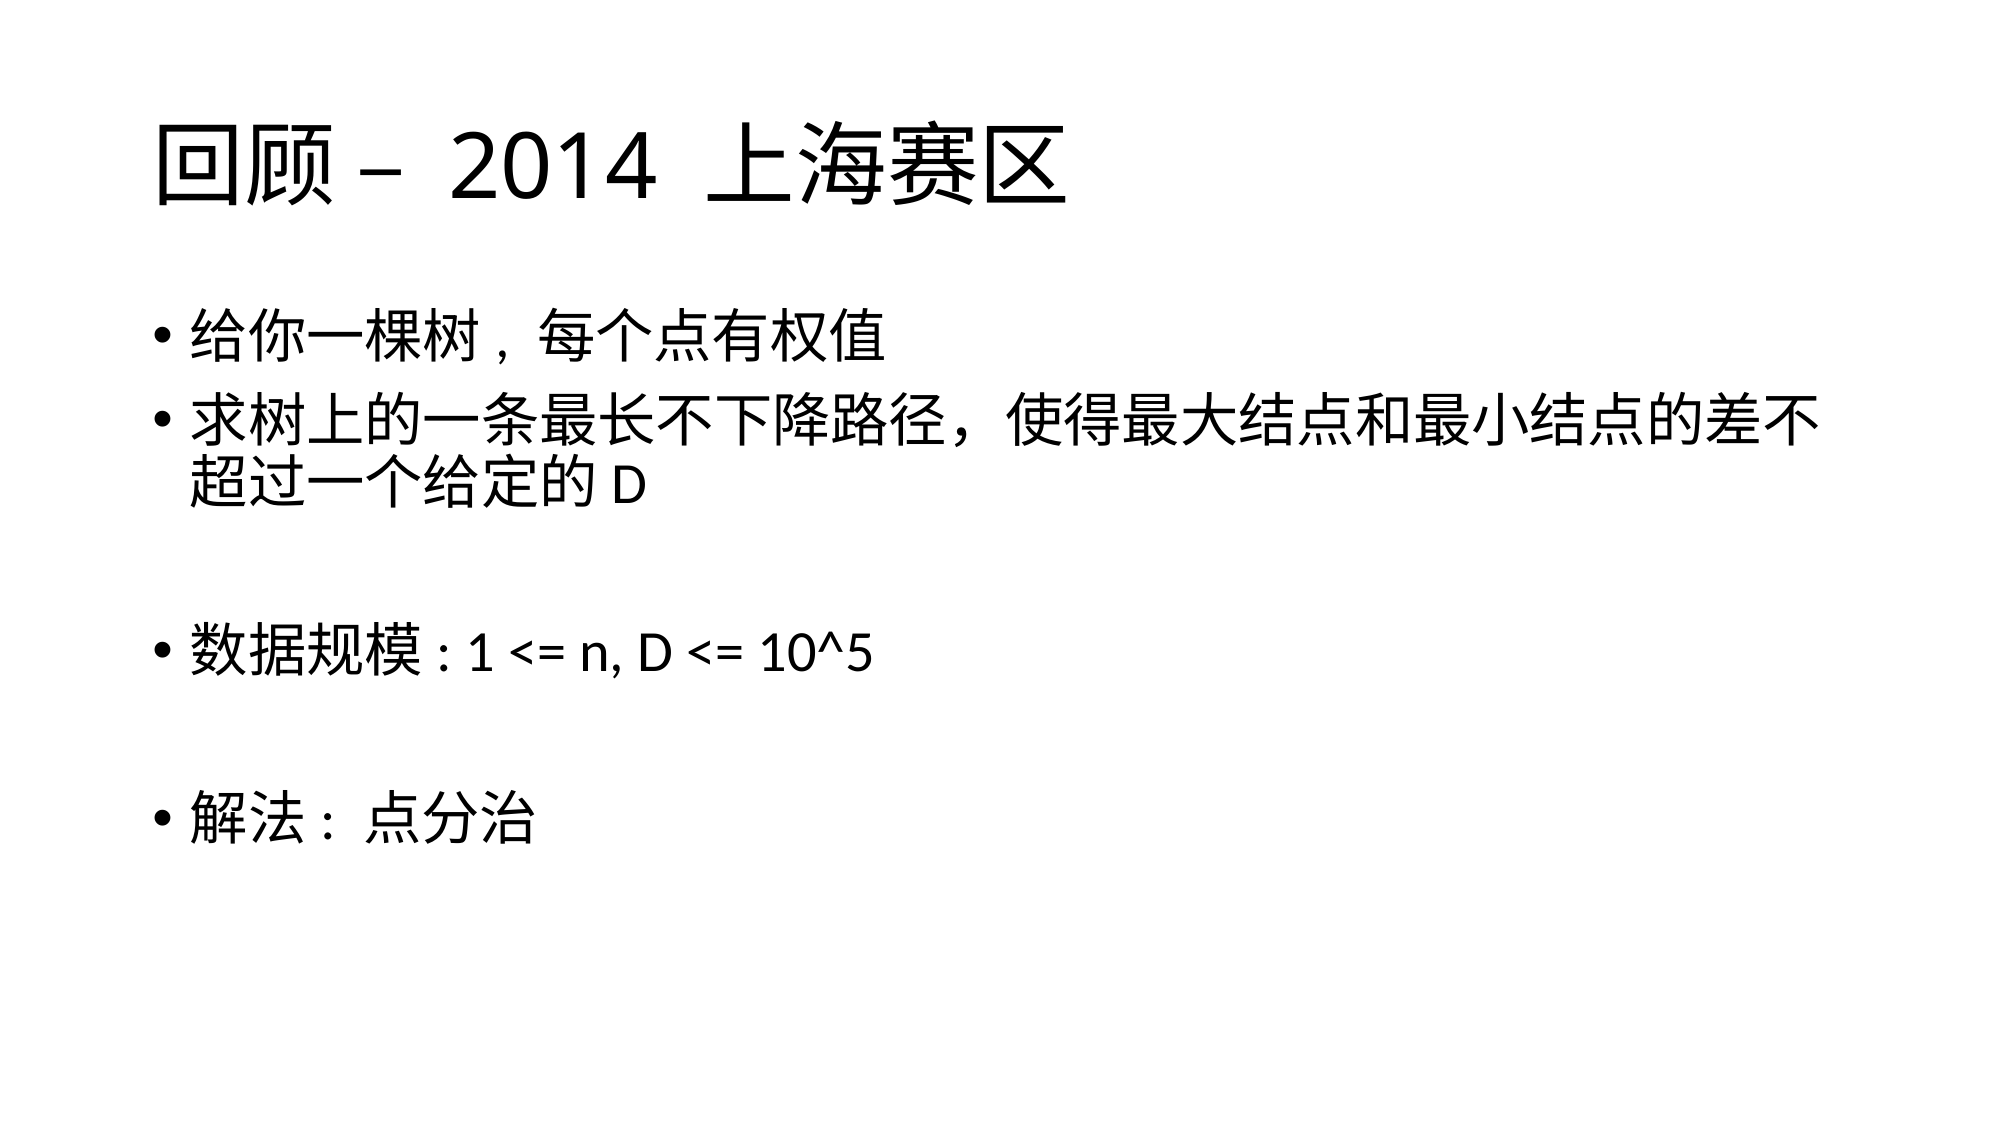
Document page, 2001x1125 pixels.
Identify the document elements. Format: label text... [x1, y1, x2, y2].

title 回顾 – 2014 上海赛区 [137, 59, 1863, 278]
list 给你一棵树, 每个点有权值 求树上的一条最长不下降路径，使得最大结点和最小结点的差不超过一个给定的D 数据规模: 1 <= n, D <= 10^5 解法: 点分治 [137, 299, 1863, 1014]
